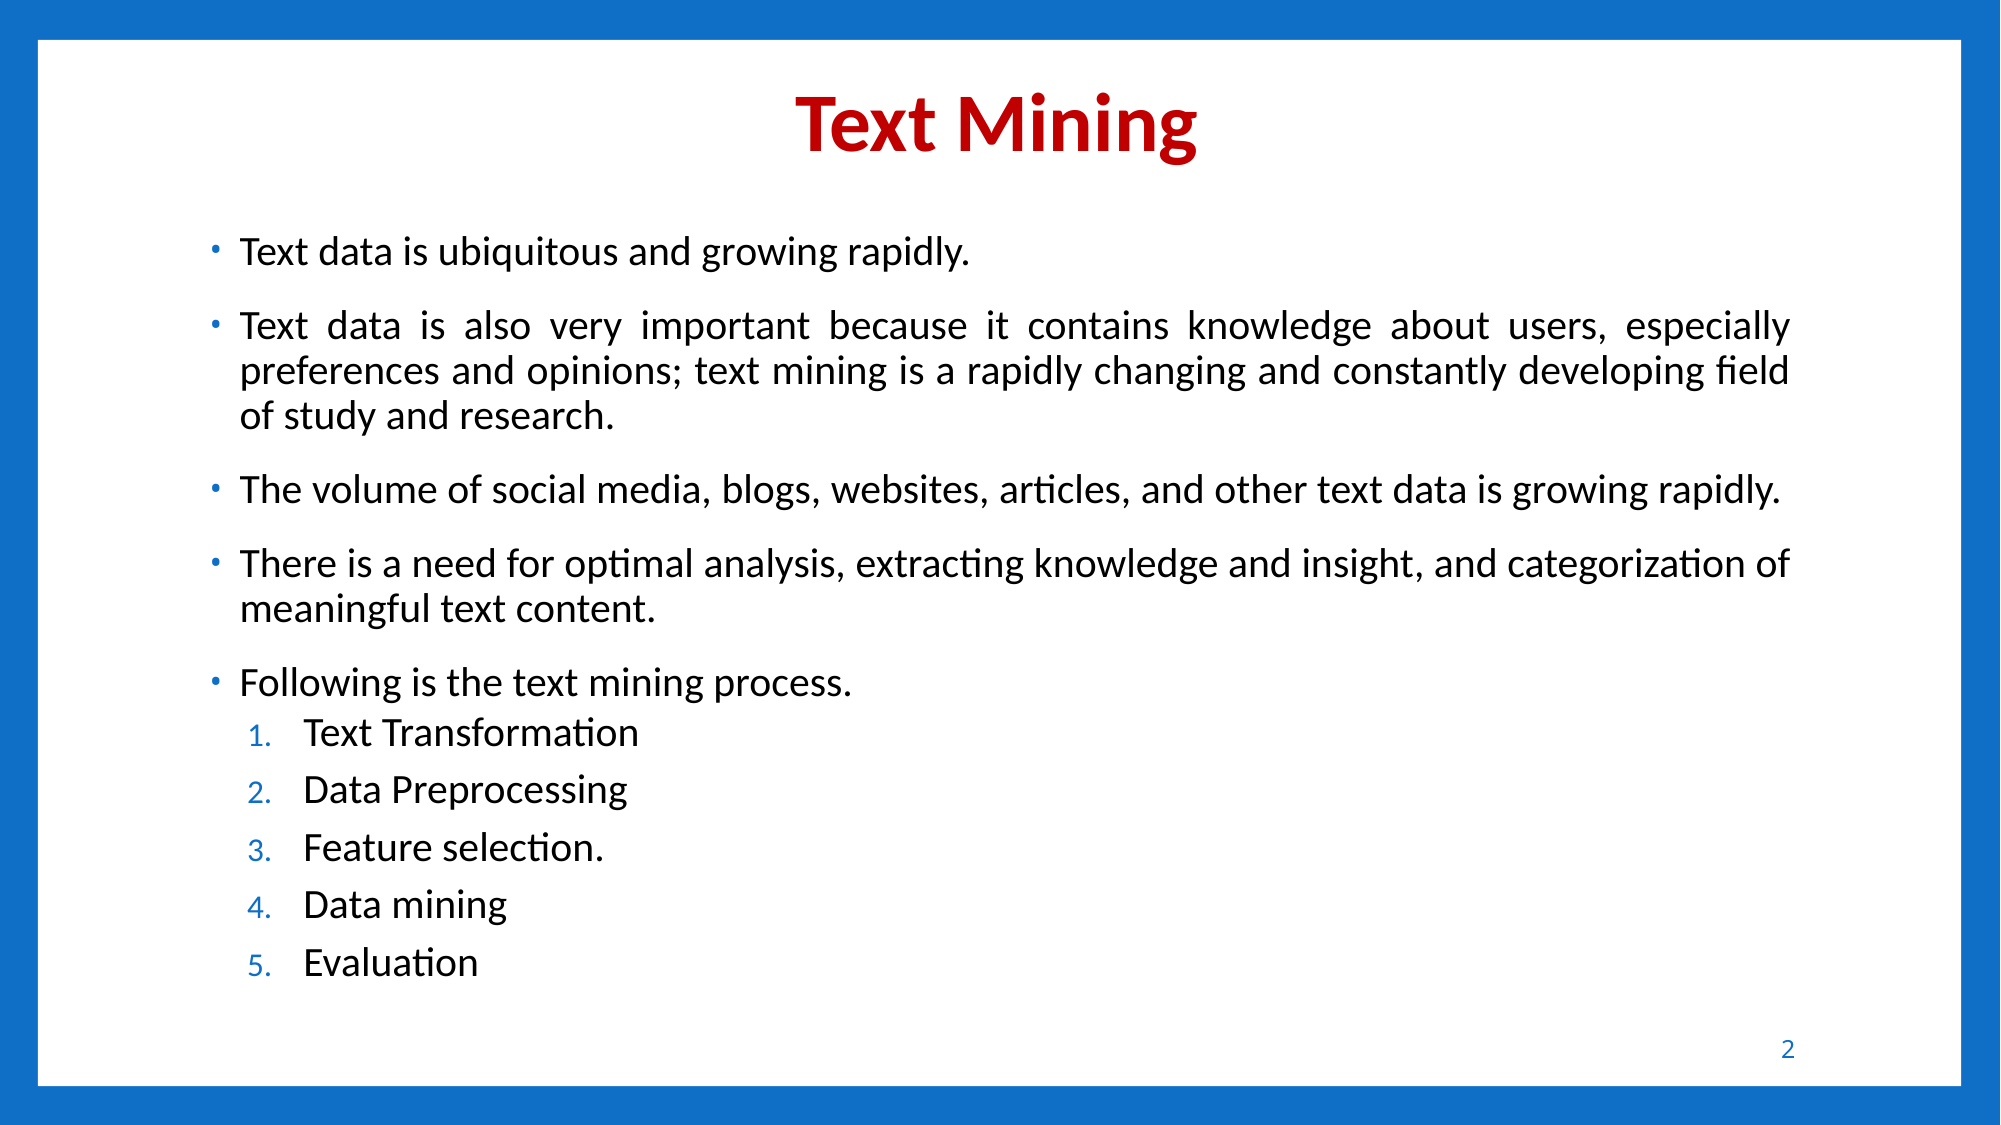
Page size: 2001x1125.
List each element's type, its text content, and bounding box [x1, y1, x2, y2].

title Text Mining [187, 75, 1808, 175]
list Text data is ubiquitous and growing rapidly. Text data is also very important because it contains knowledge about users, especially preferences and opinions; text mining is a rapidly changing and constantly developing field of study and research. The volume of social media, blogs, websites, articles, and other text data is growing rapidly. There is a need for optimal analysis, extracting knowledge and insight, and categorization of meaningful text content. Following is the text mining process. Text Transformation Data Preprocessing Feature selection. Data mining Evaluation [187, 221, 1807, 974]
slide_number 2 [1530, 1020, 1811, 1081]
